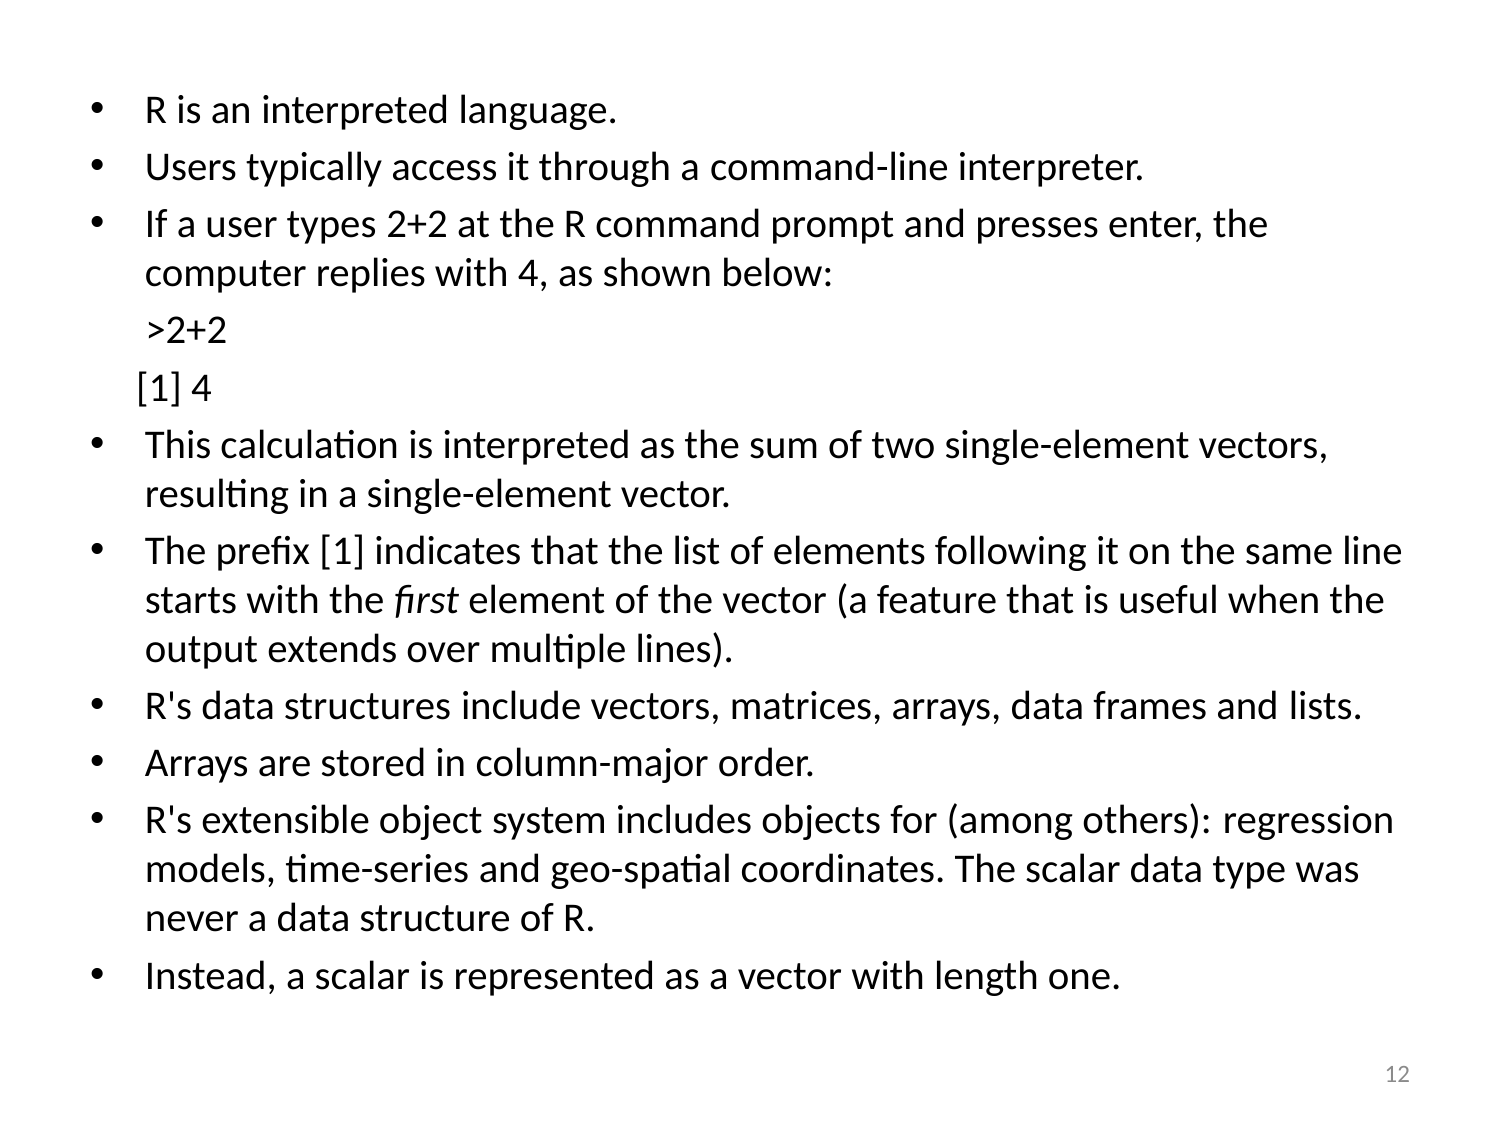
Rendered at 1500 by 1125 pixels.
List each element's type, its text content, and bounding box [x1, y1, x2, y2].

list R is an interpreted language. Users typically access it through a command-line interpreter. If a user types 2+2 at the R command prompt and presses enter, the computer replies with 4, as shown below: >2+2 [1] 4 This calculation is interpreted as the sum of two single-element vectors, resulting in a single-element vector. The prefix [1] indicates that the list of elements following it on the same line starts with the first element of the vector (a feature that is useful when the output extends over multiple lines). R's data structures include vectors, matrices, arrays, data frames and lists. Arrays are stored in column-major order. R's extensible object system includes objects for (among others): regression models, time-series and geo-spatial coordinates. The scalar data type was never a data structure of R. Instead, a scalar is represented as a vector with length one. [75, 75, 1425, 1005]
slide_number 12 [1074, 1042, 1425, 1103]
